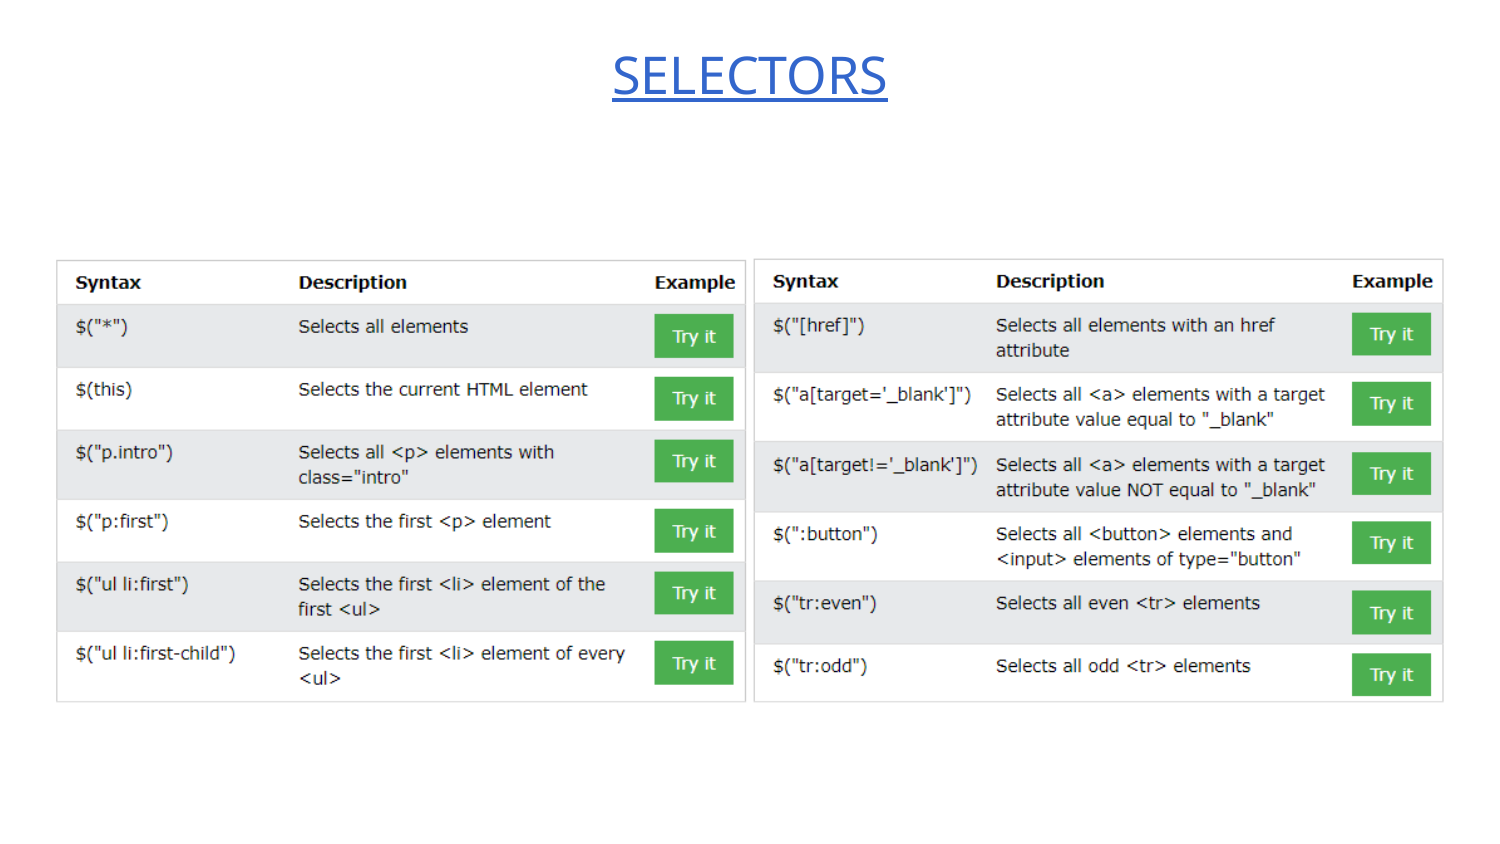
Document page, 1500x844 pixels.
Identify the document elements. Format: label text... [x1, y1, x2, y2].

title SELECTORS [0, 37, 1500, 110]
picture [49, 254, 1451, 710]
